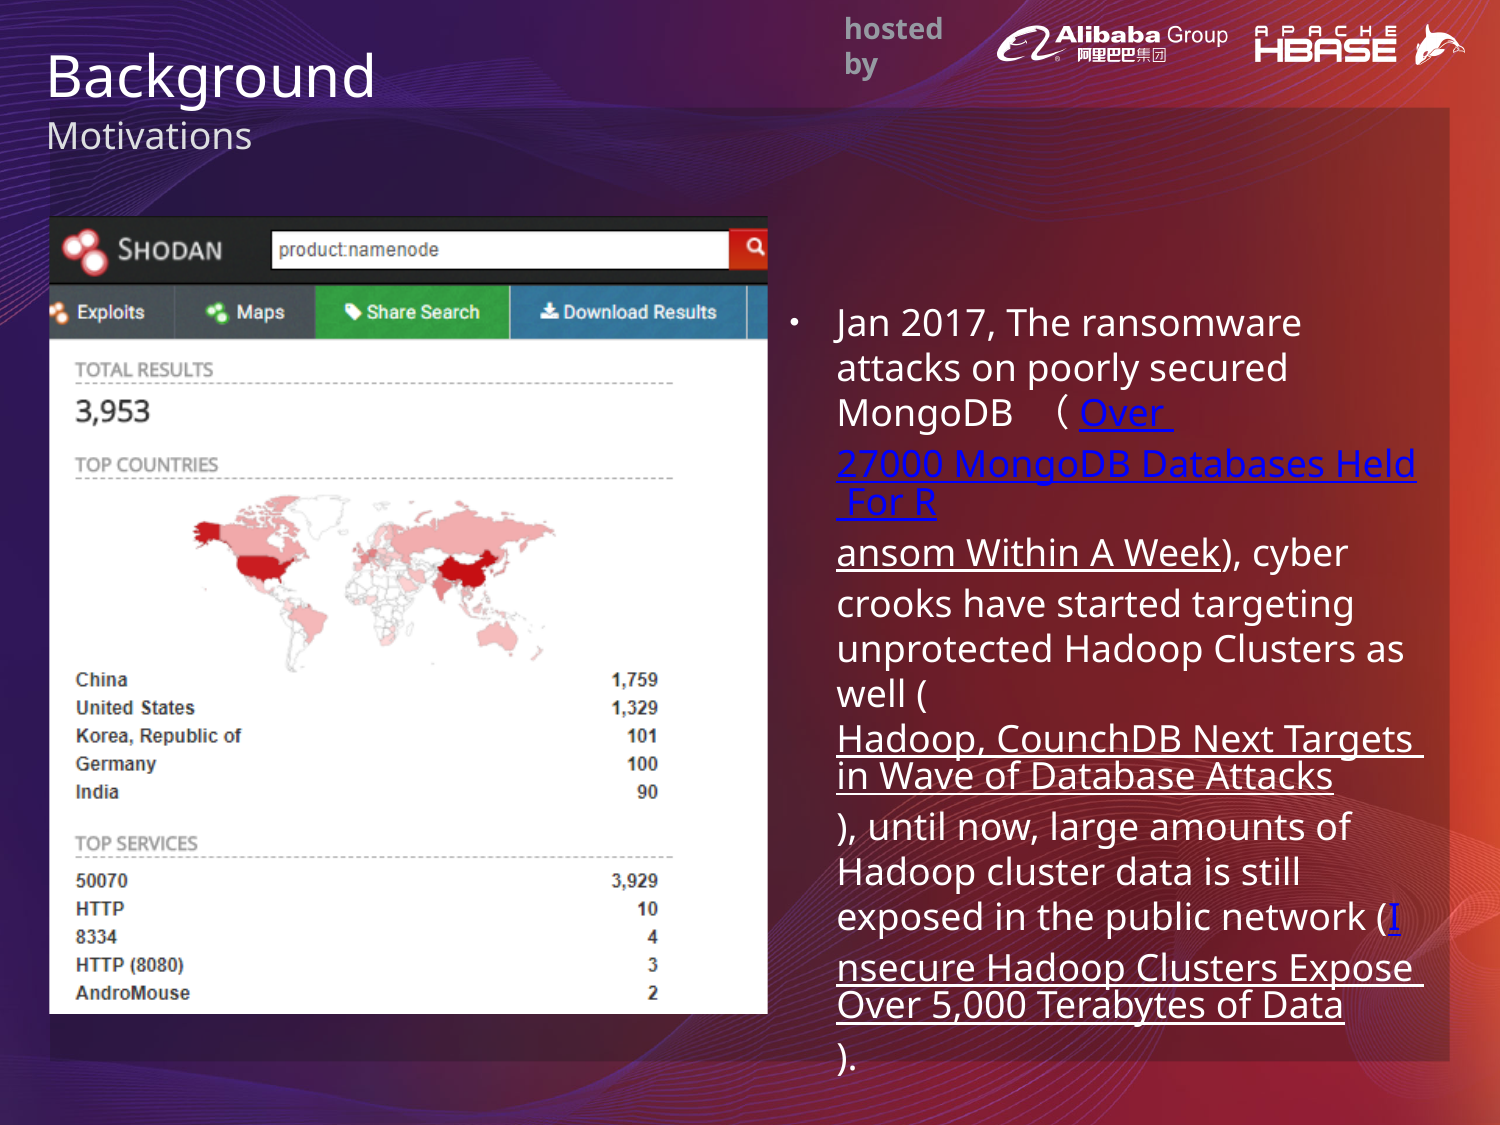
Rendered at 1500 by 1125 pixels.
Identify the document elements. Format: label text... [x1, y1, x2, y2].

list Motivations [36, 103, 841, 179]
list Jan 2017, The ransomware attacks on poorly secured MongoDB （Over 27000 MongoDB Databases Held For Ransom Within A Week), cyber crooks have started targeting unprotected Hadoop Clusters as well (Hadoop, CounchDB Next Targets in Wave of Database Attacks), until now, large amounts of Hadoop cluster data is still exposed in the public network (Insecure Hadoop Clusters Expose Over 5,000 Terabytes of Data). [780, 274, 1435, 990]
list Background [36, 24, 841, 103]
picture [0, 0, 1500, 1125]
